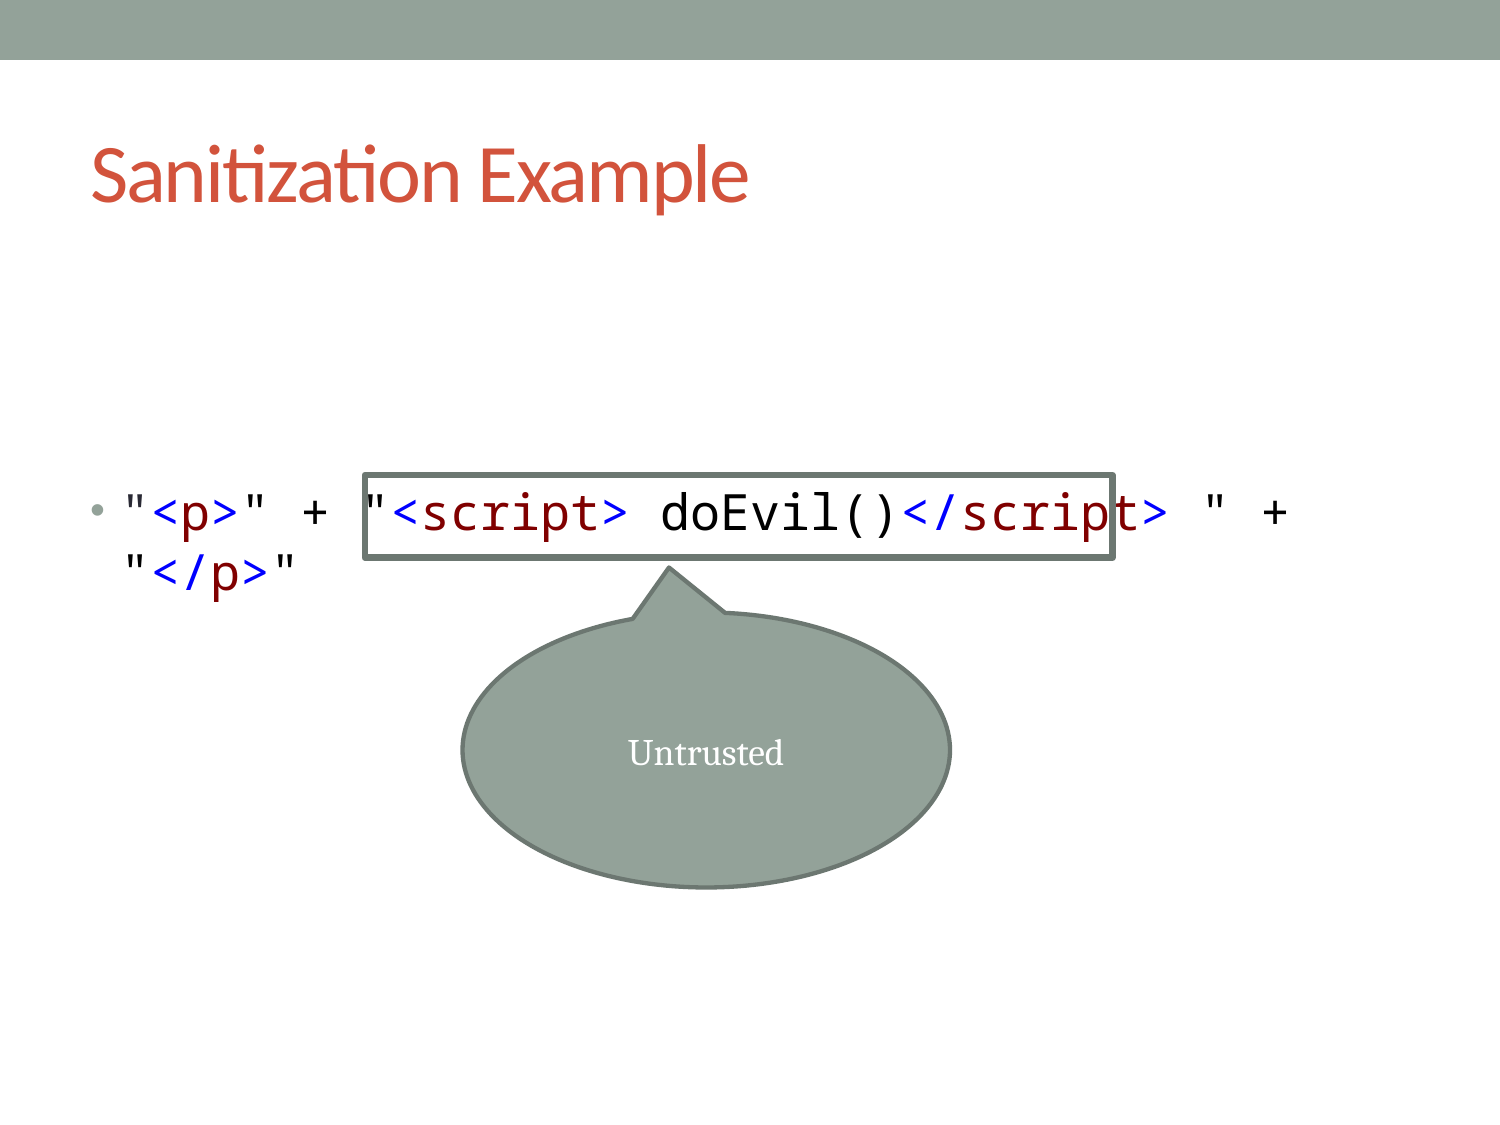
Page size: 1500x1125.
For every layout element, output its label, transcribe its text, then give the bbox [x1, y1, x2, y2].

title Sanitization Example [75, 87, 1425, 250]
text_box [363, 473, 1115, 560]
text_box Untrusted [460, 565, 953, 890]
list "<p>" + "<script> doEvil()</script> " + "</p>" [75, 262, 1425, 1063]
